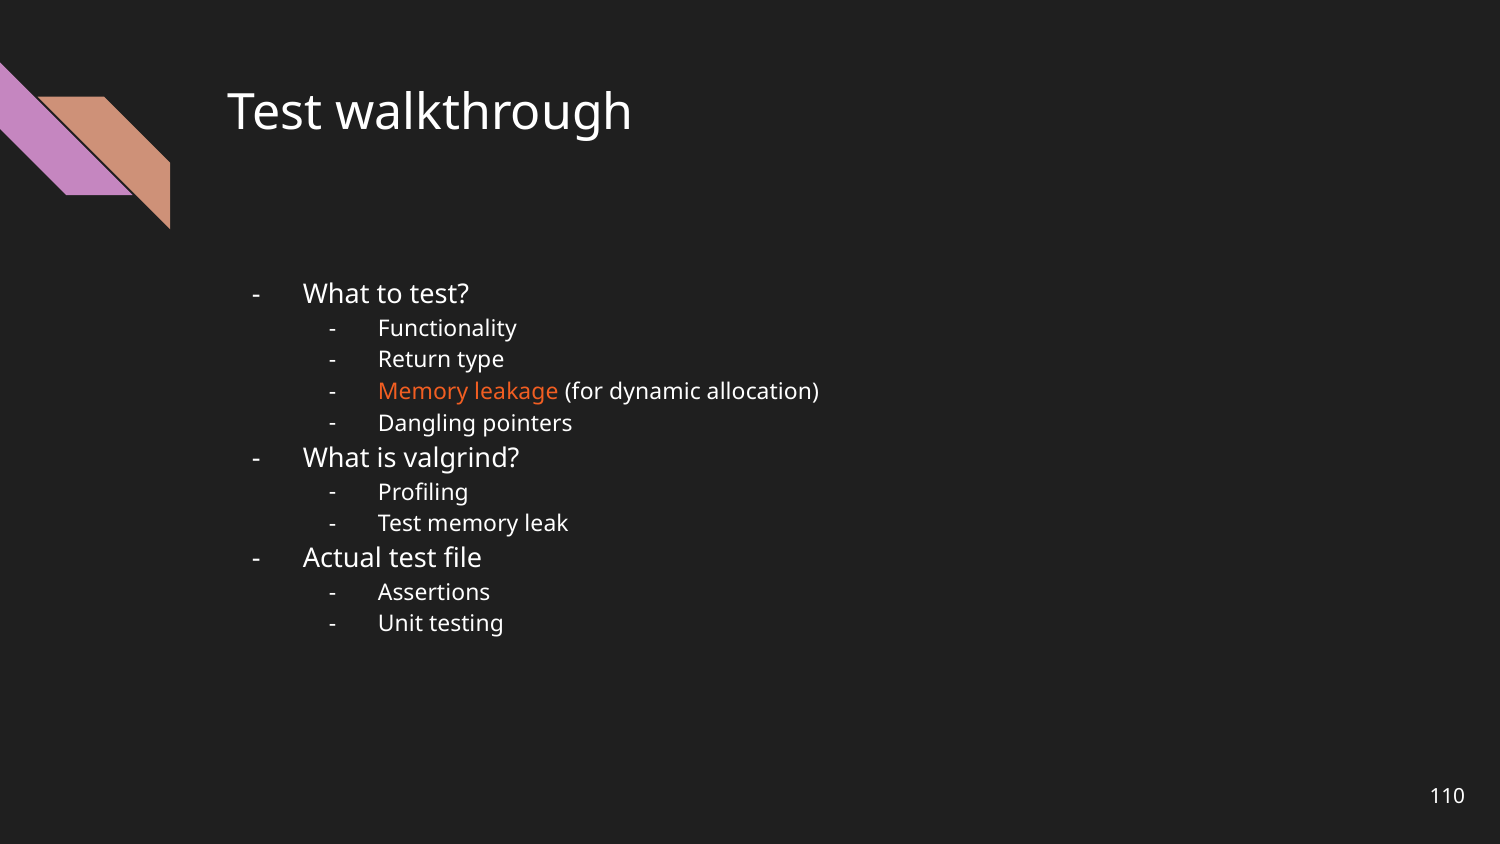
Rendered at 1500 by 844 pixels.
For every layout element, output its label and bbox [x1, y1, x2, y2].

title [212, 64, 1368, 215]
list [212, 257, 1368, 735]
slide_number [1389, 764, 1480, 830]
